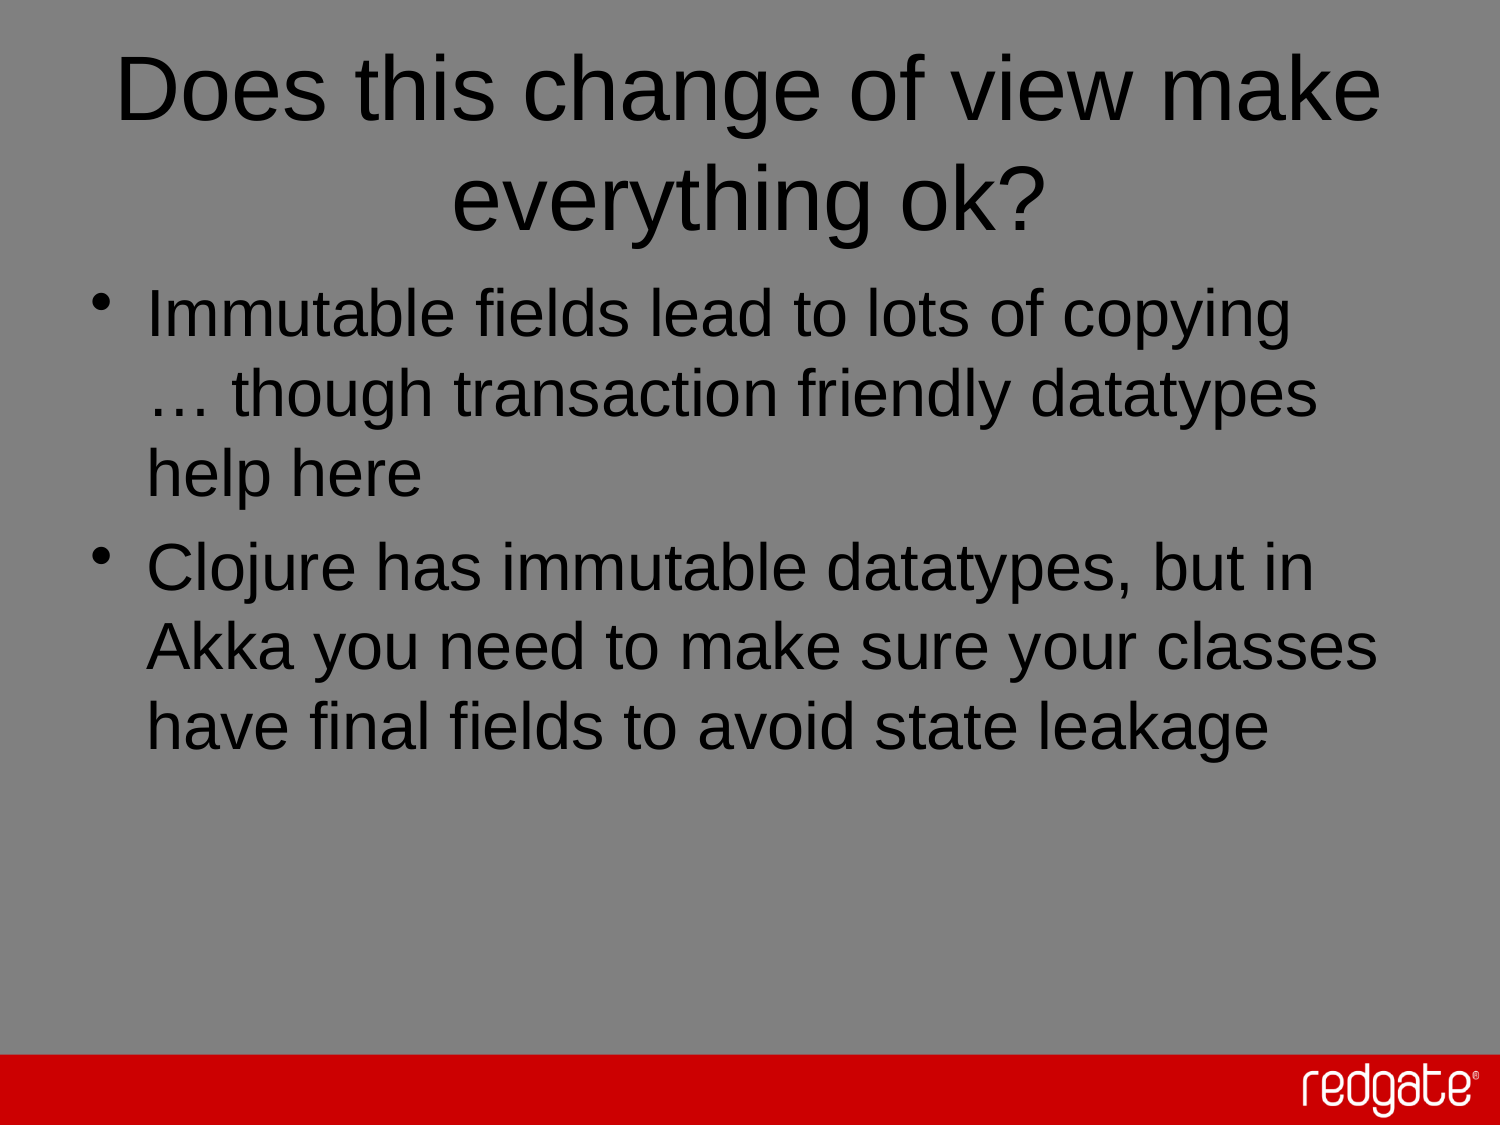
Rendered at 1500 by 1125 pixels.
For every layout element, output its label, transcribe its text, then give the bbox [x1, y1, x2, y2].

title Does this change of view make everything ok? [74, 44, 1426, 233]
text_box [0, 1053, 1500, 1125]
list Immutable fields lead to lots of copying … though transaction friendly datatypes help here Clojure has immutable datatypes, but in Akka you need to make sure your classes have final fields to avoid state leakage [74, 262, 1426, 1006]
picture [1301, 1061, 1481, 1120]
